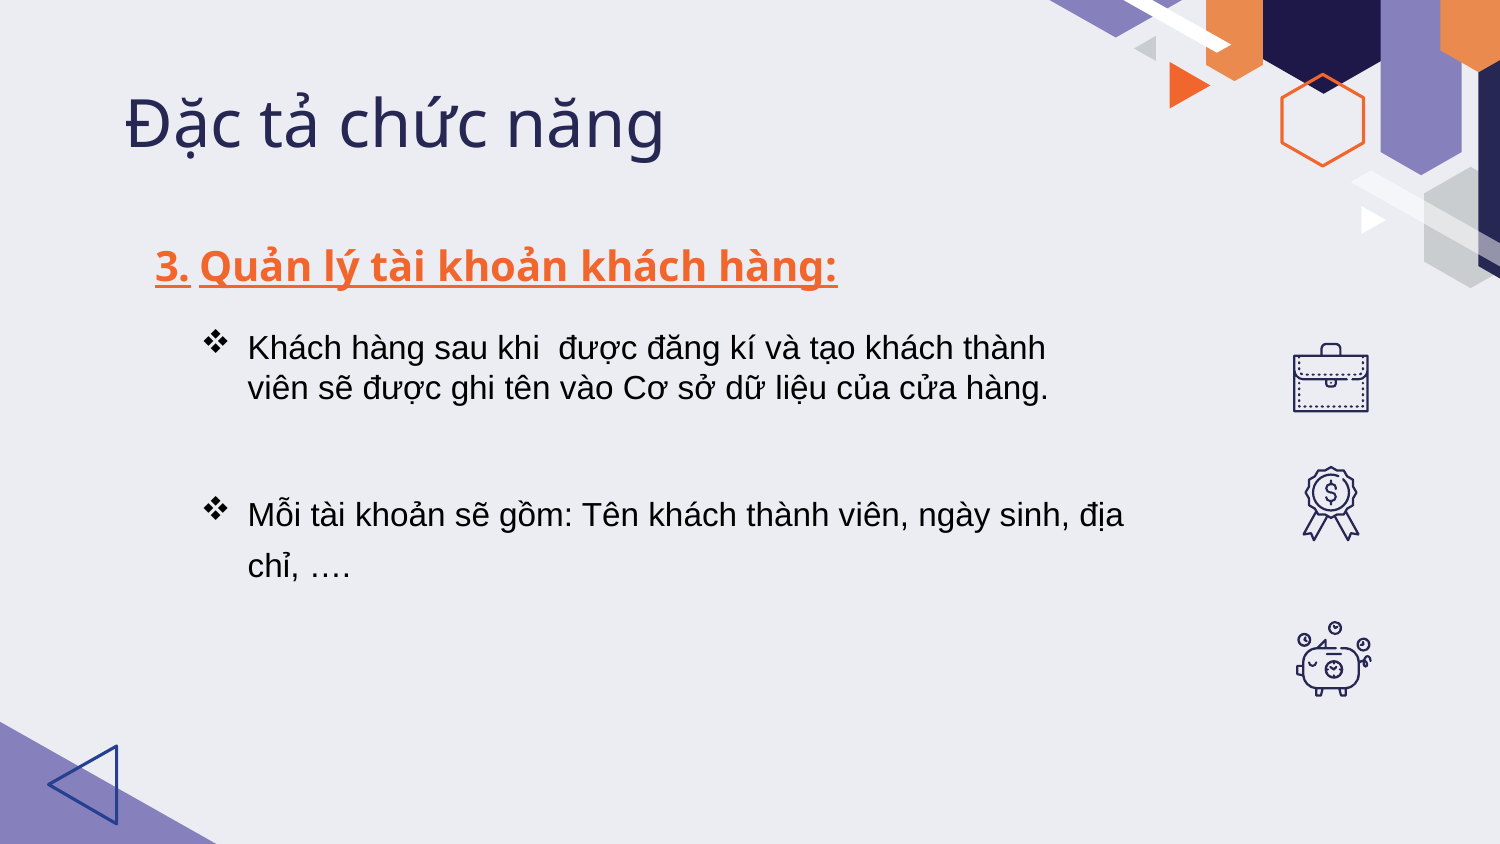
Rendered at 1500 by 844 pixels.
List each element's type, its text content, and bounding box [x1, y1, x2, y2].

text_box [1292, 342, 1369, 413]
title Đặc tả chức năng [109, 85, 766, 177]
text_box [1295, 620, 1372, 697]
text_box Mỗi tài khoản sẽ gồm: Tên khách thành viên, ngày sinh, địa chỉ, …. [186, 473, 1160, 592]
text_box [1301, 465, 1361, 542]
text_box Khách hàng sau khi được đăng kí và tạo khách thành viên sẽ được ghi tên vào Cơ sở dữ liệu của cửa hàng. [186, 318, 1072, 414]
text_box 3. Quản lý tài khoản khách hàng: [140, 217, 891, 298]
